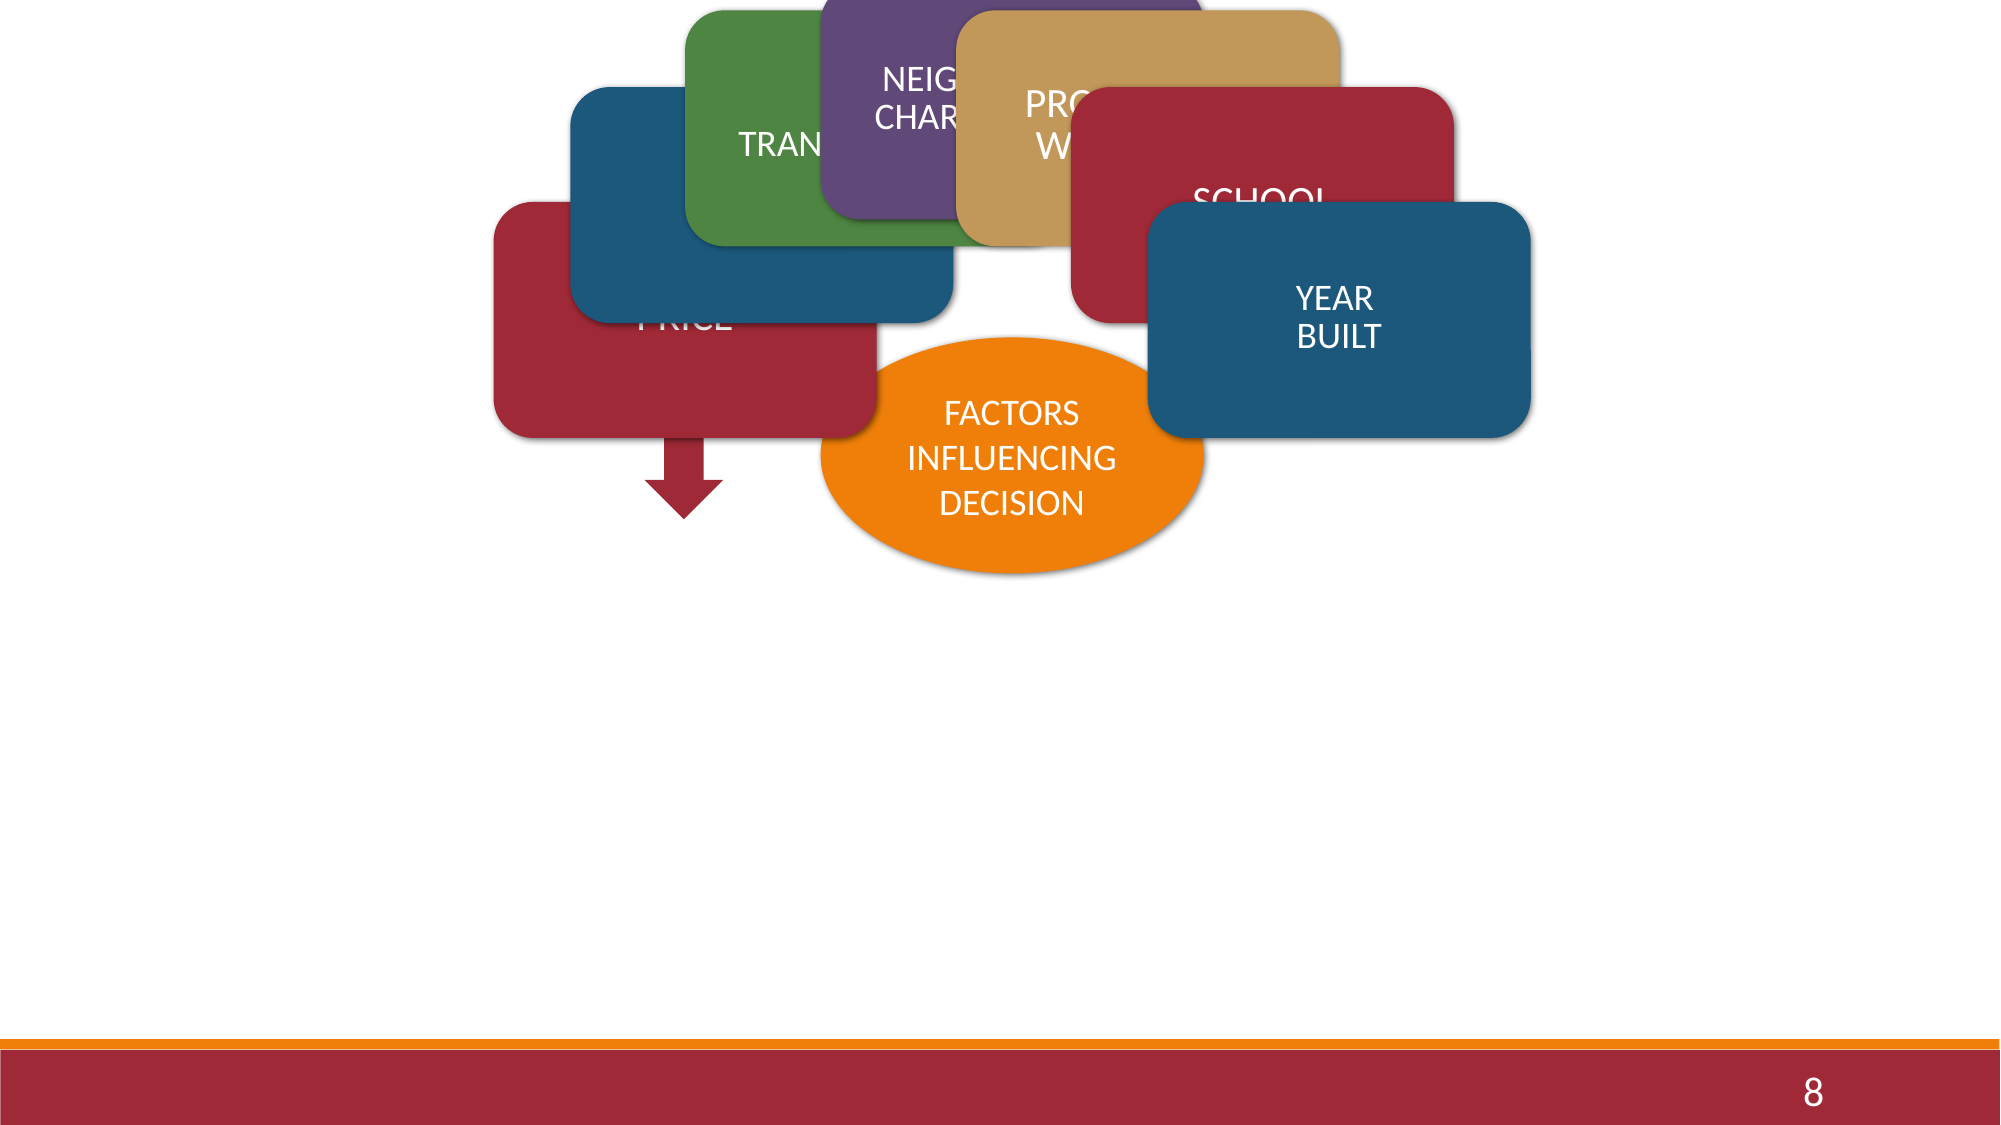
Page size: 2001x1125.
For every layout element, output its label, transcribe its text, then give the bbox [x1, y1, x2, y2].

slide_number 8 [1624, 1059, 1840, 1120]
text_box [245, 0, 1779, 928]
